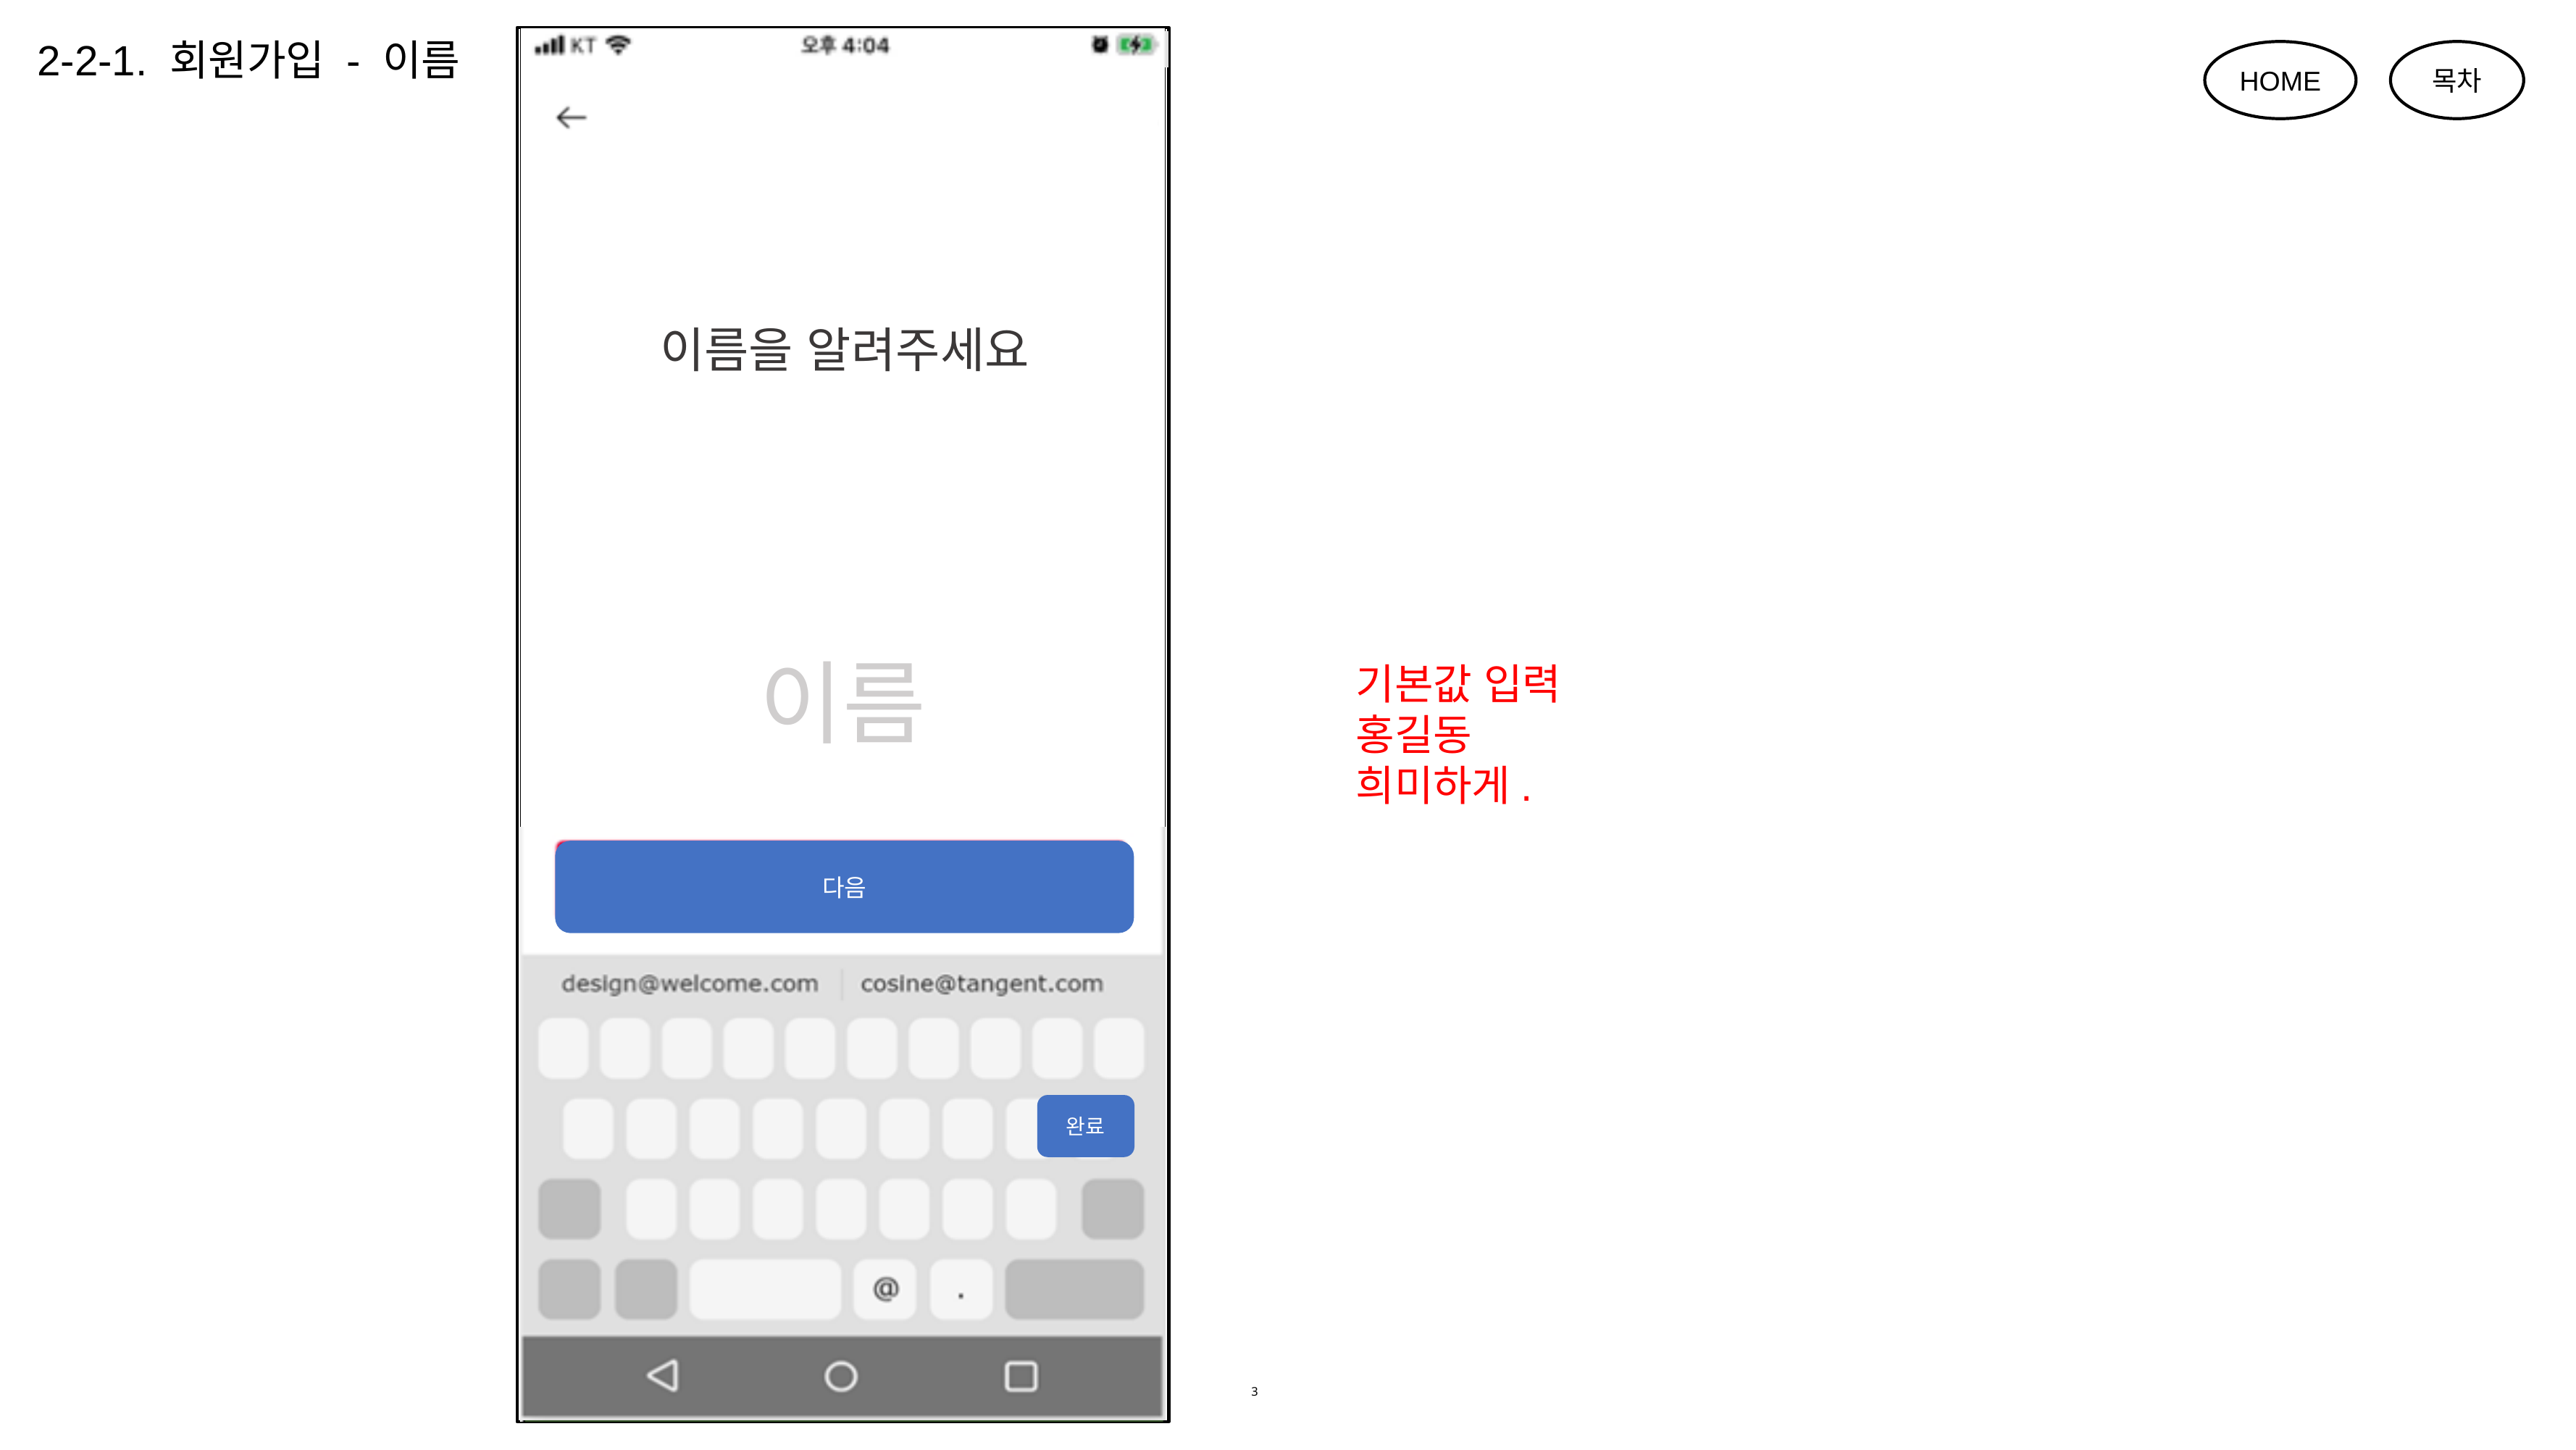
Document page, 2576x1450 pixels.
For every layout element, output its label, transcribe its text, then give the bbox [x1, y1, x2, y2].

text_box 기본값 입력 홍길동 희미하게. [1344, 651, 1954, 796]
picture [520, 28, 1168, 1422]
text_box 2-2-1. 회원가입 - 이름 [26, 28, 496, 90]
slide_number 3 [1240, 1378, 1440, 1449]
